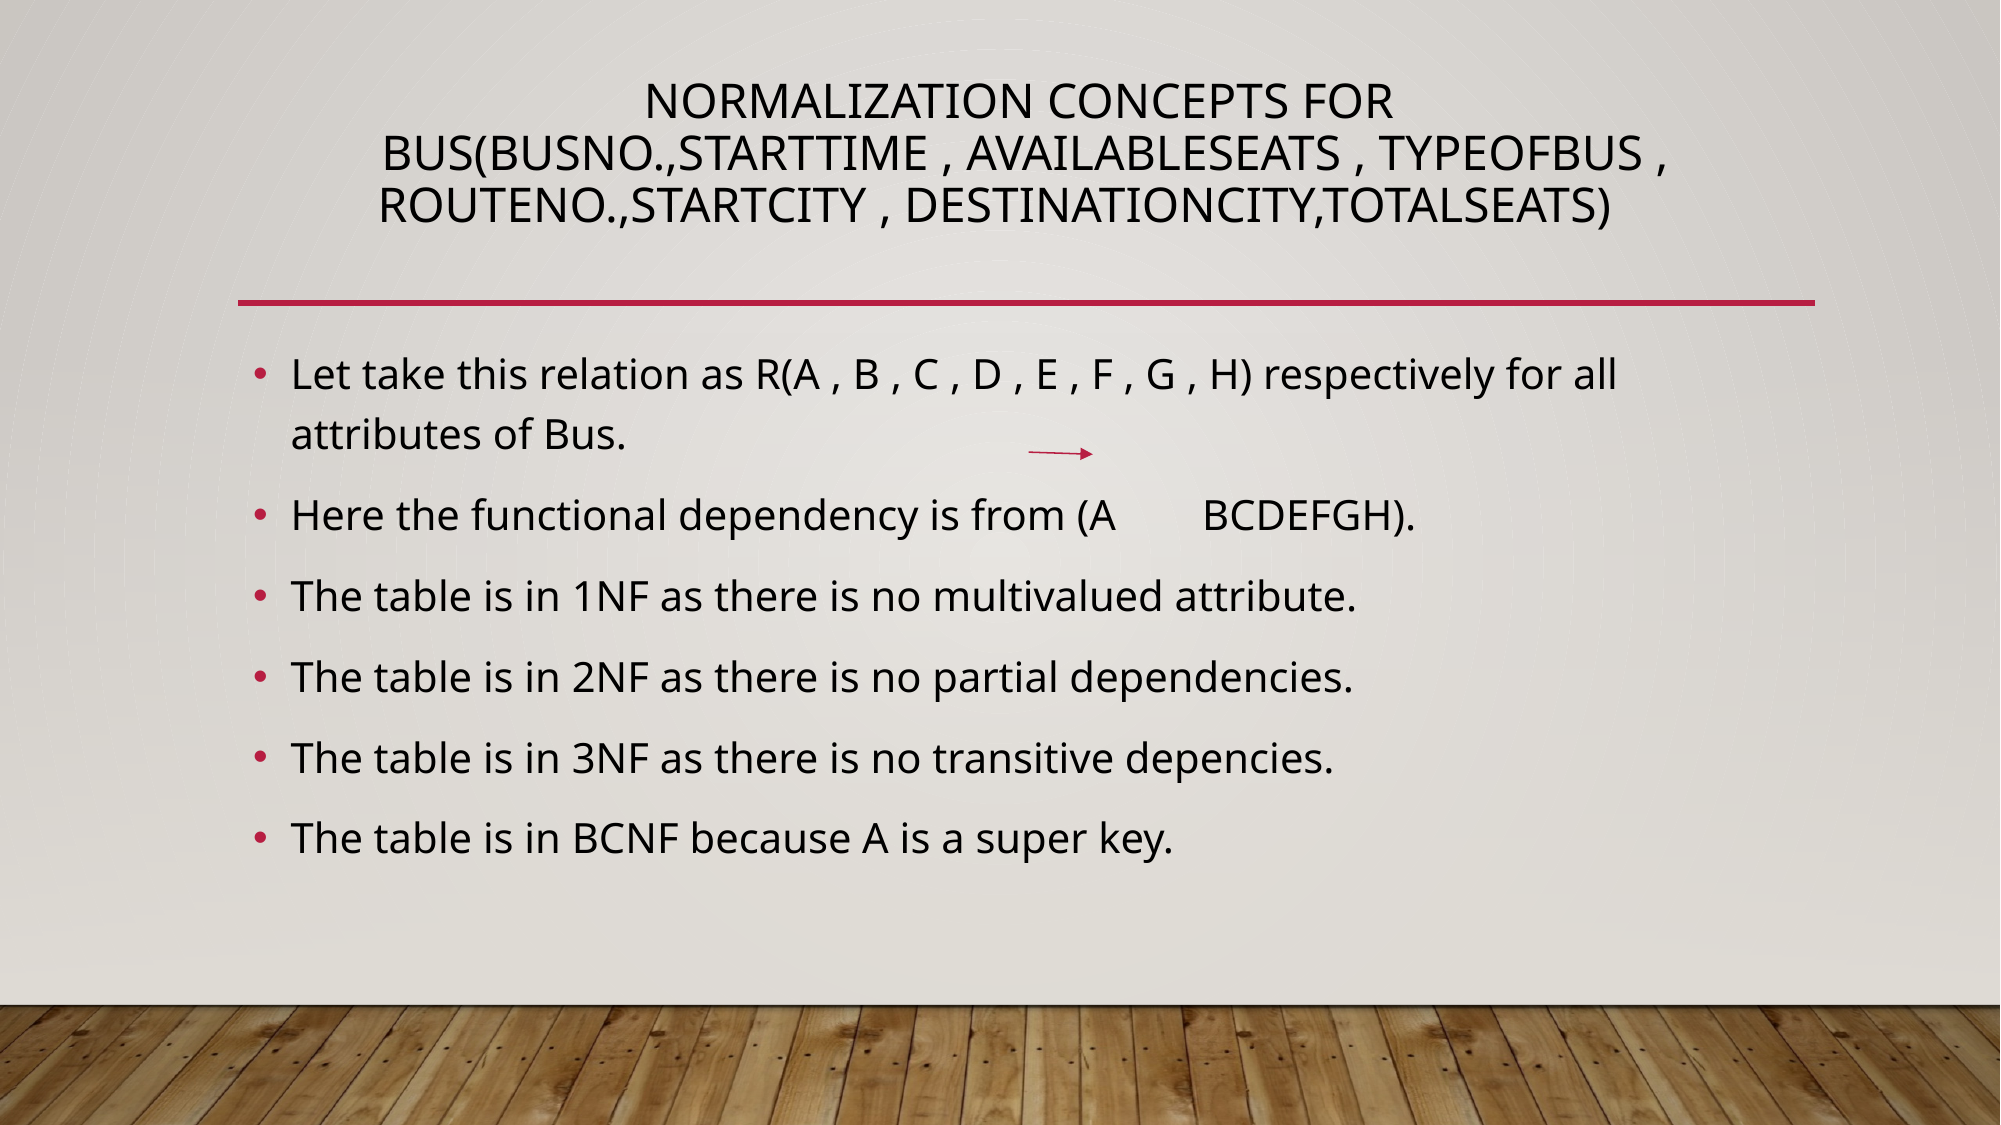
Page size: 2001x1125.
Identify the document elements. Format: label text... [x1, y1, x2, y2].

list Let take this relation as R(A , B , C , D , E , F , G , H) respectively for all attributes of Bus. Here the functional dependency is from (A BCDEFGH). The table is in 1NF as there is no multivalued attribute. The table is in 2NF as there is no partial dependencies. The table is in 3NF as there is no transitive depencies. The table is in BCNF because A is a super key. [238, 330, 1814, 897]
picture [0, 1005, 2000, 1125]
title Normalization concepts for BUS(Busno.,starttime , availableseats , typeofbus , routeno.,startcity , destinationcity,totalseats) [238, 69, 1814, 242]
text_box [1028, 451, 1094, 455]
